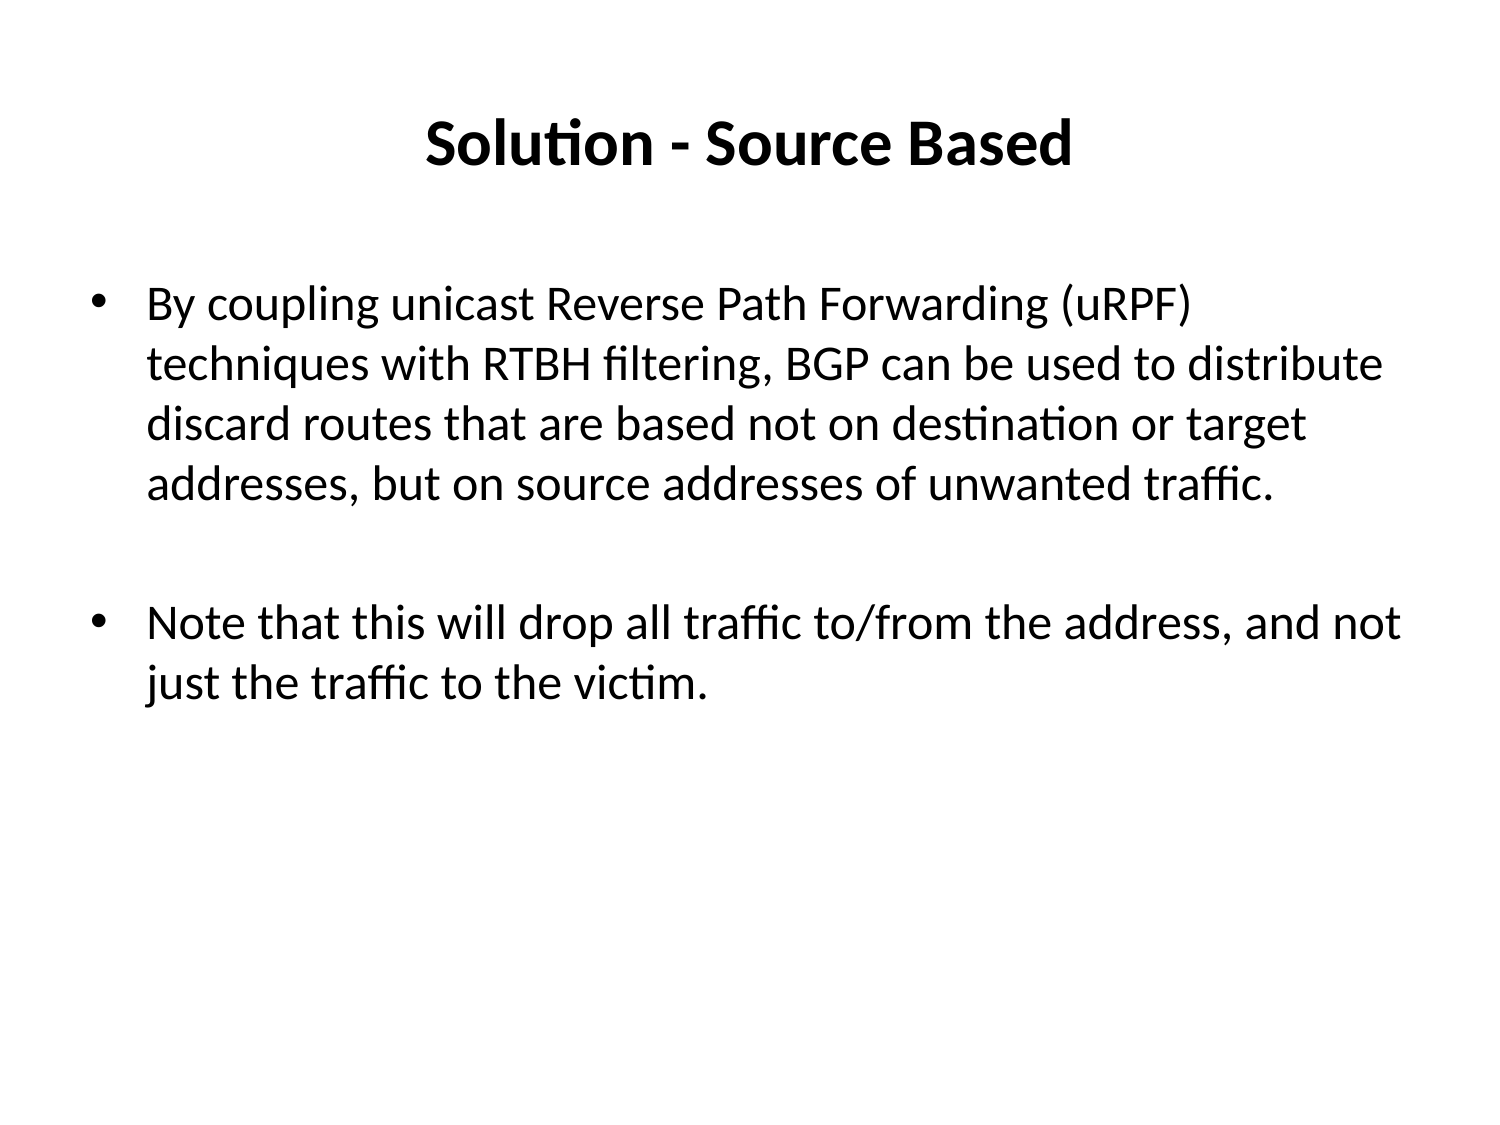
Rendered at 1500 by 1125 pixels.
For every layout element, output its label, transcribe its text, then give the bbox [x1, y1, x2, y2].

title Solution - Source Based [75, 45, 1425, 233]
list By coupling unicast Reverse Path Forwarding (uRPF) techniques with RTBH filtering, BGP can be used to distribute discard routes that are based not on destination or target addresses, but on source addresses of unwanted traffic. Note that this will drop all traffic to/from the address, and not just the traffic to the victim. [75, 262, 1425, 1005]
